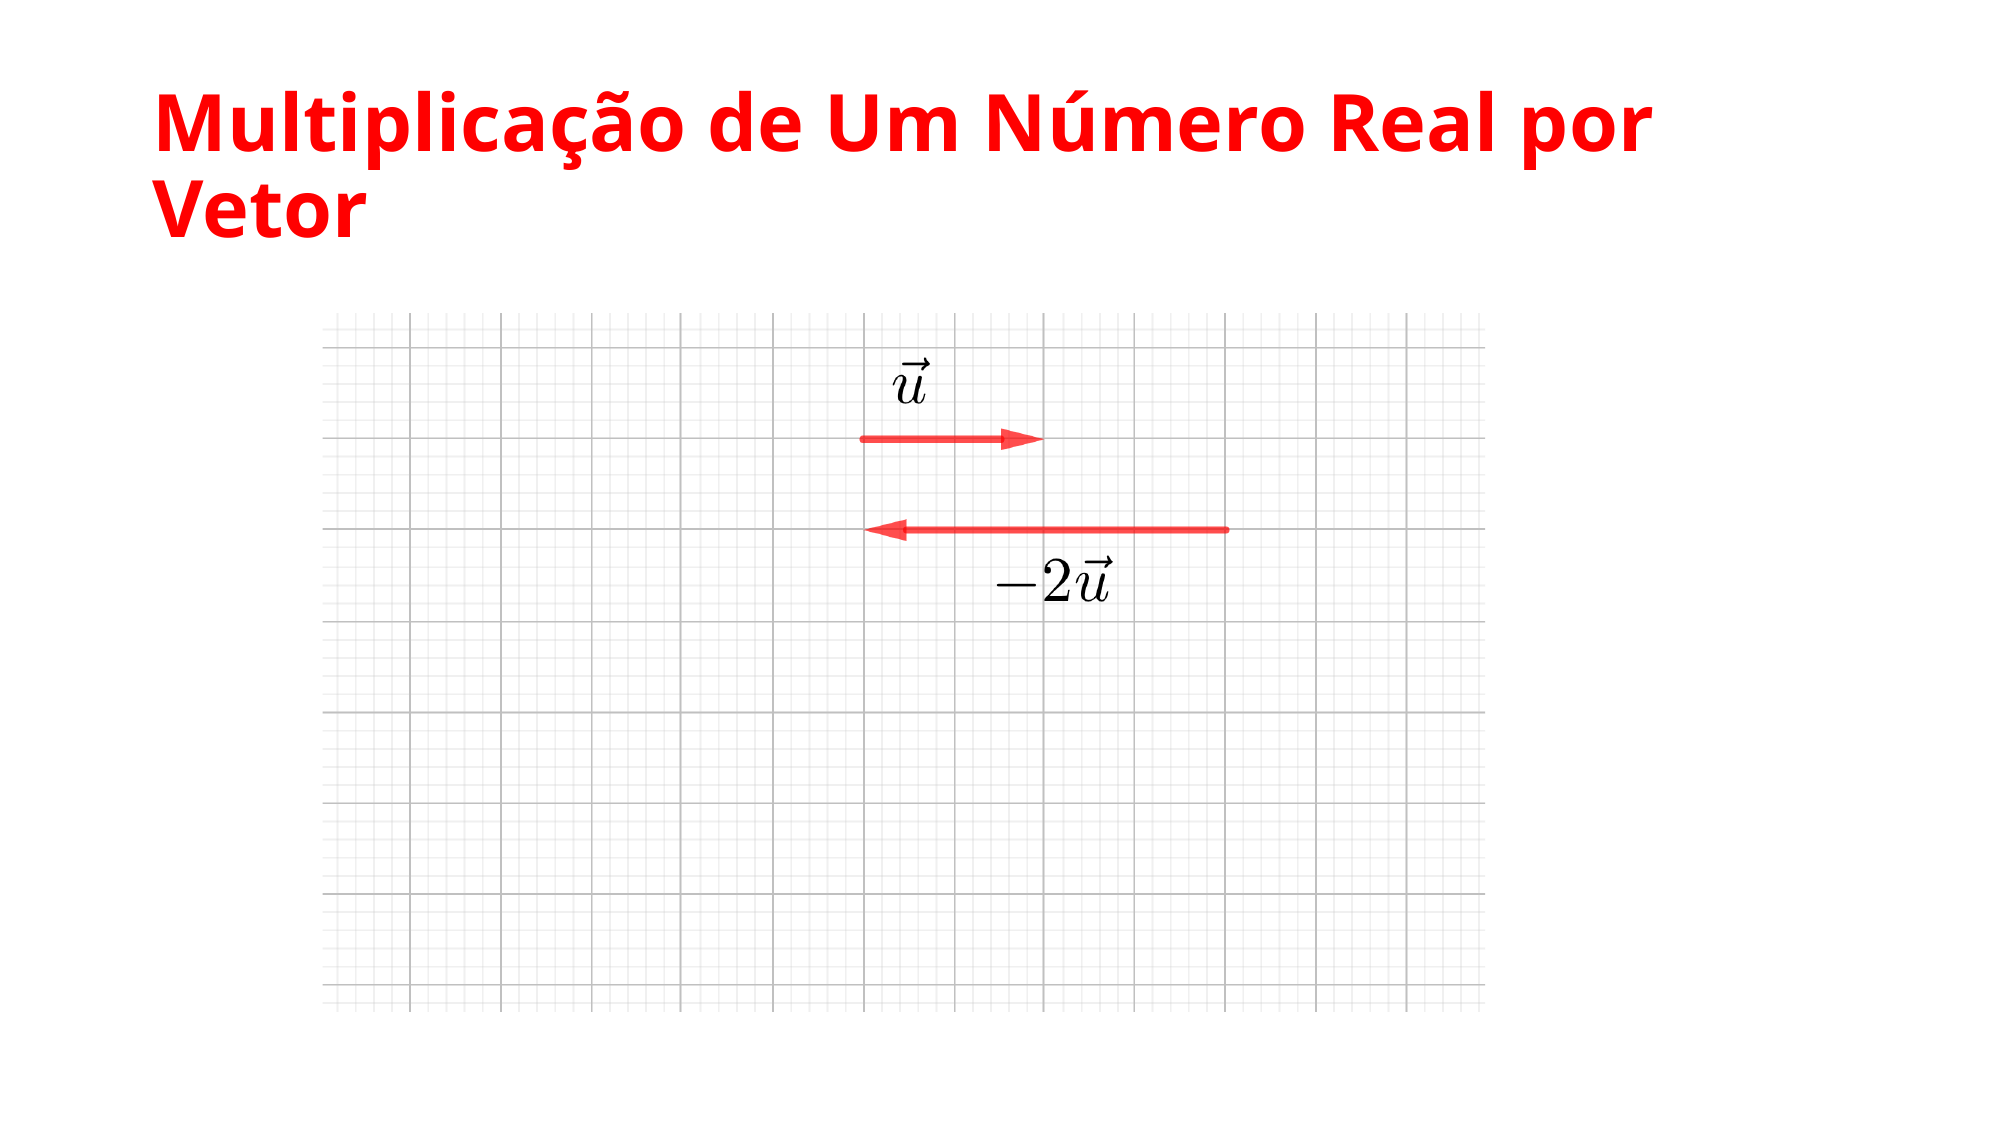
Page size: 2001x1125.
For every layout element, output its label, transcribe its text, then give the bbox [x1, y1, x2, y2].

title Multiplicação de Um Número Real por Vetor [137, 59, 1863, 278]
picture [322, 313, 1486, 1012]
